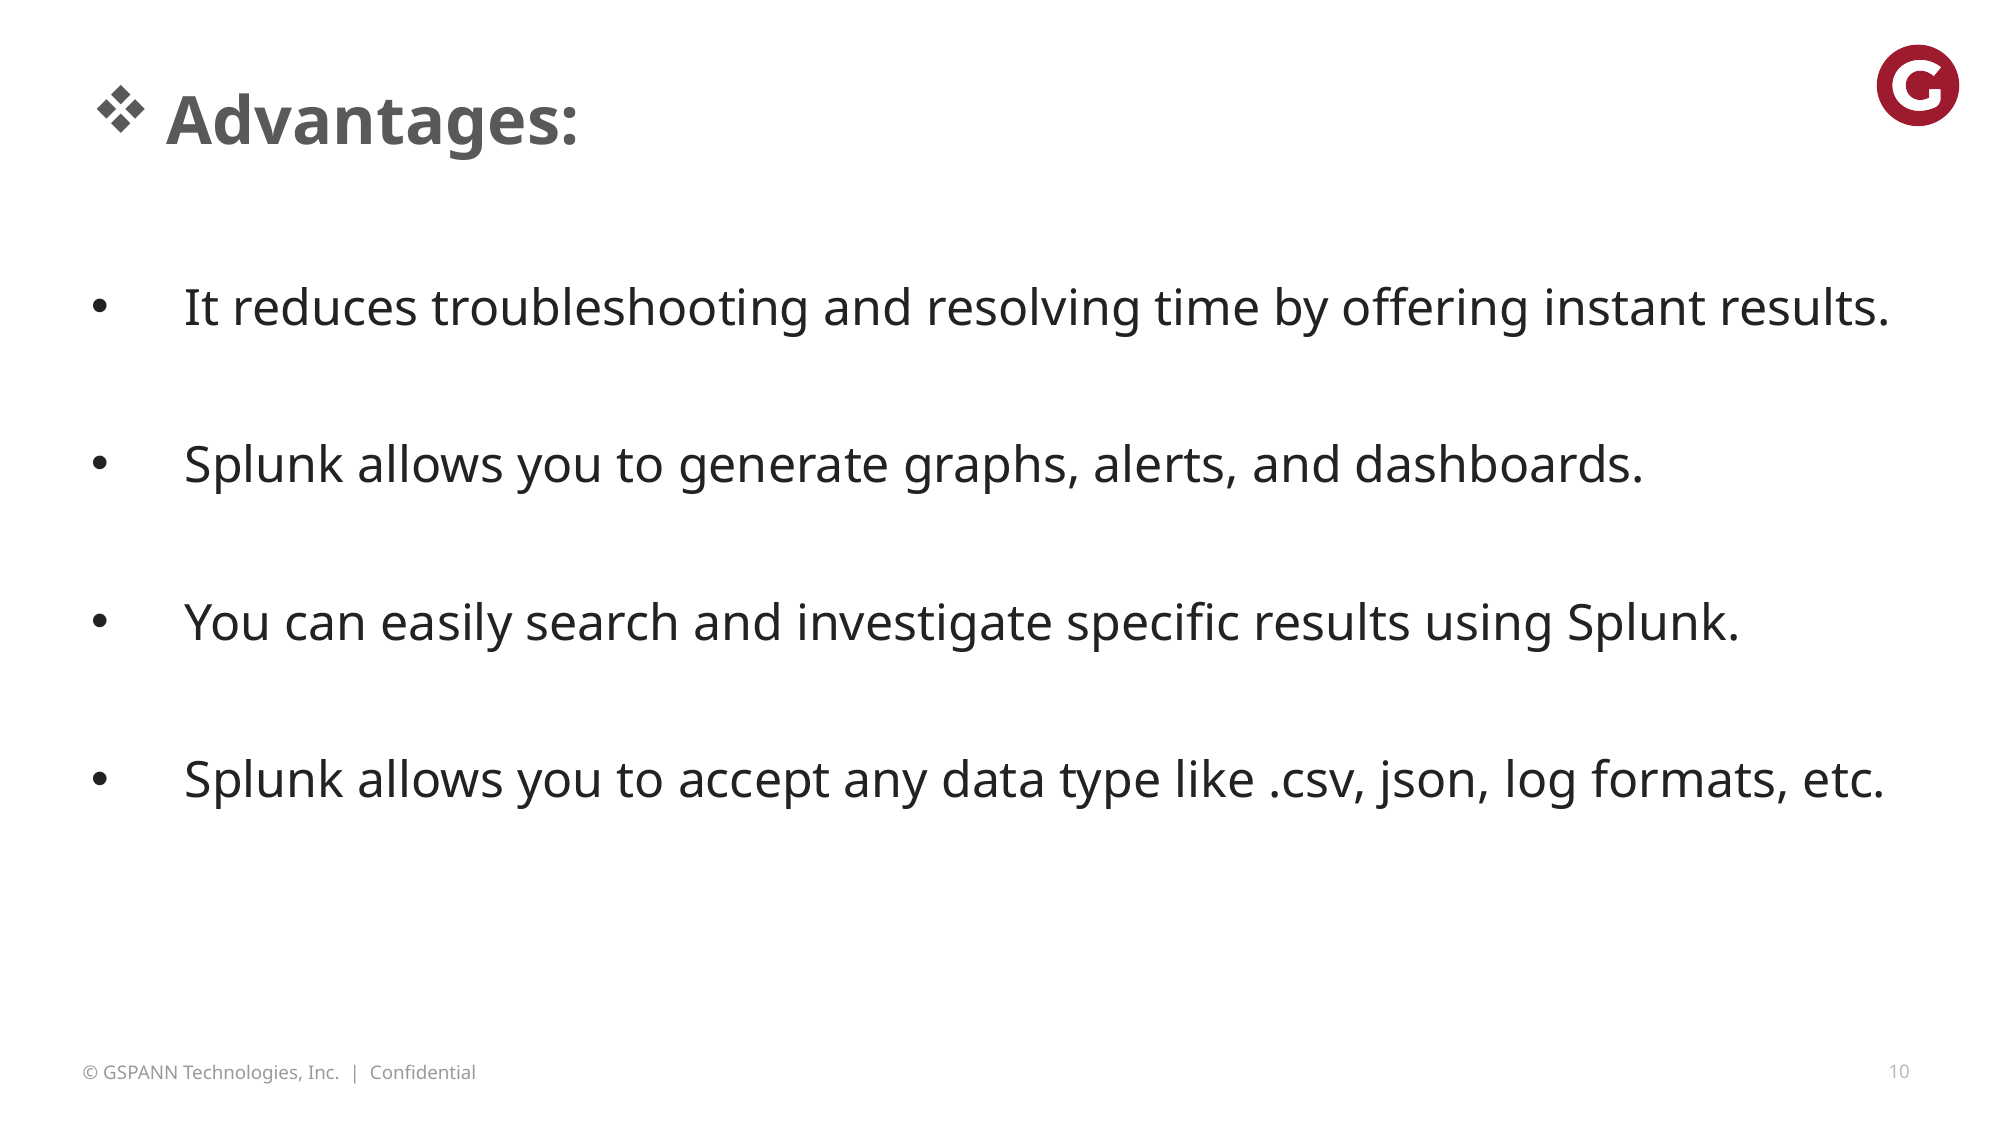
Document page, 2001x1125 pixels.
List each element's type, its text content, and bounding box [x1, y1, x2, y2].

slide_number 10 [1475, 1042, 1925, 1103]
list Advantages: It reduces troubleshooting and resolving time by offering instant results. Splunk allows you to generate graphs, alerts, and dashboards. You can easily search and investigate specific results using Splunk. Splunk allows you to accept any data type like .csv, json, log formats, etc. [75, 70, 1925, 989]
picture [1874, 42, 1962, 129]
